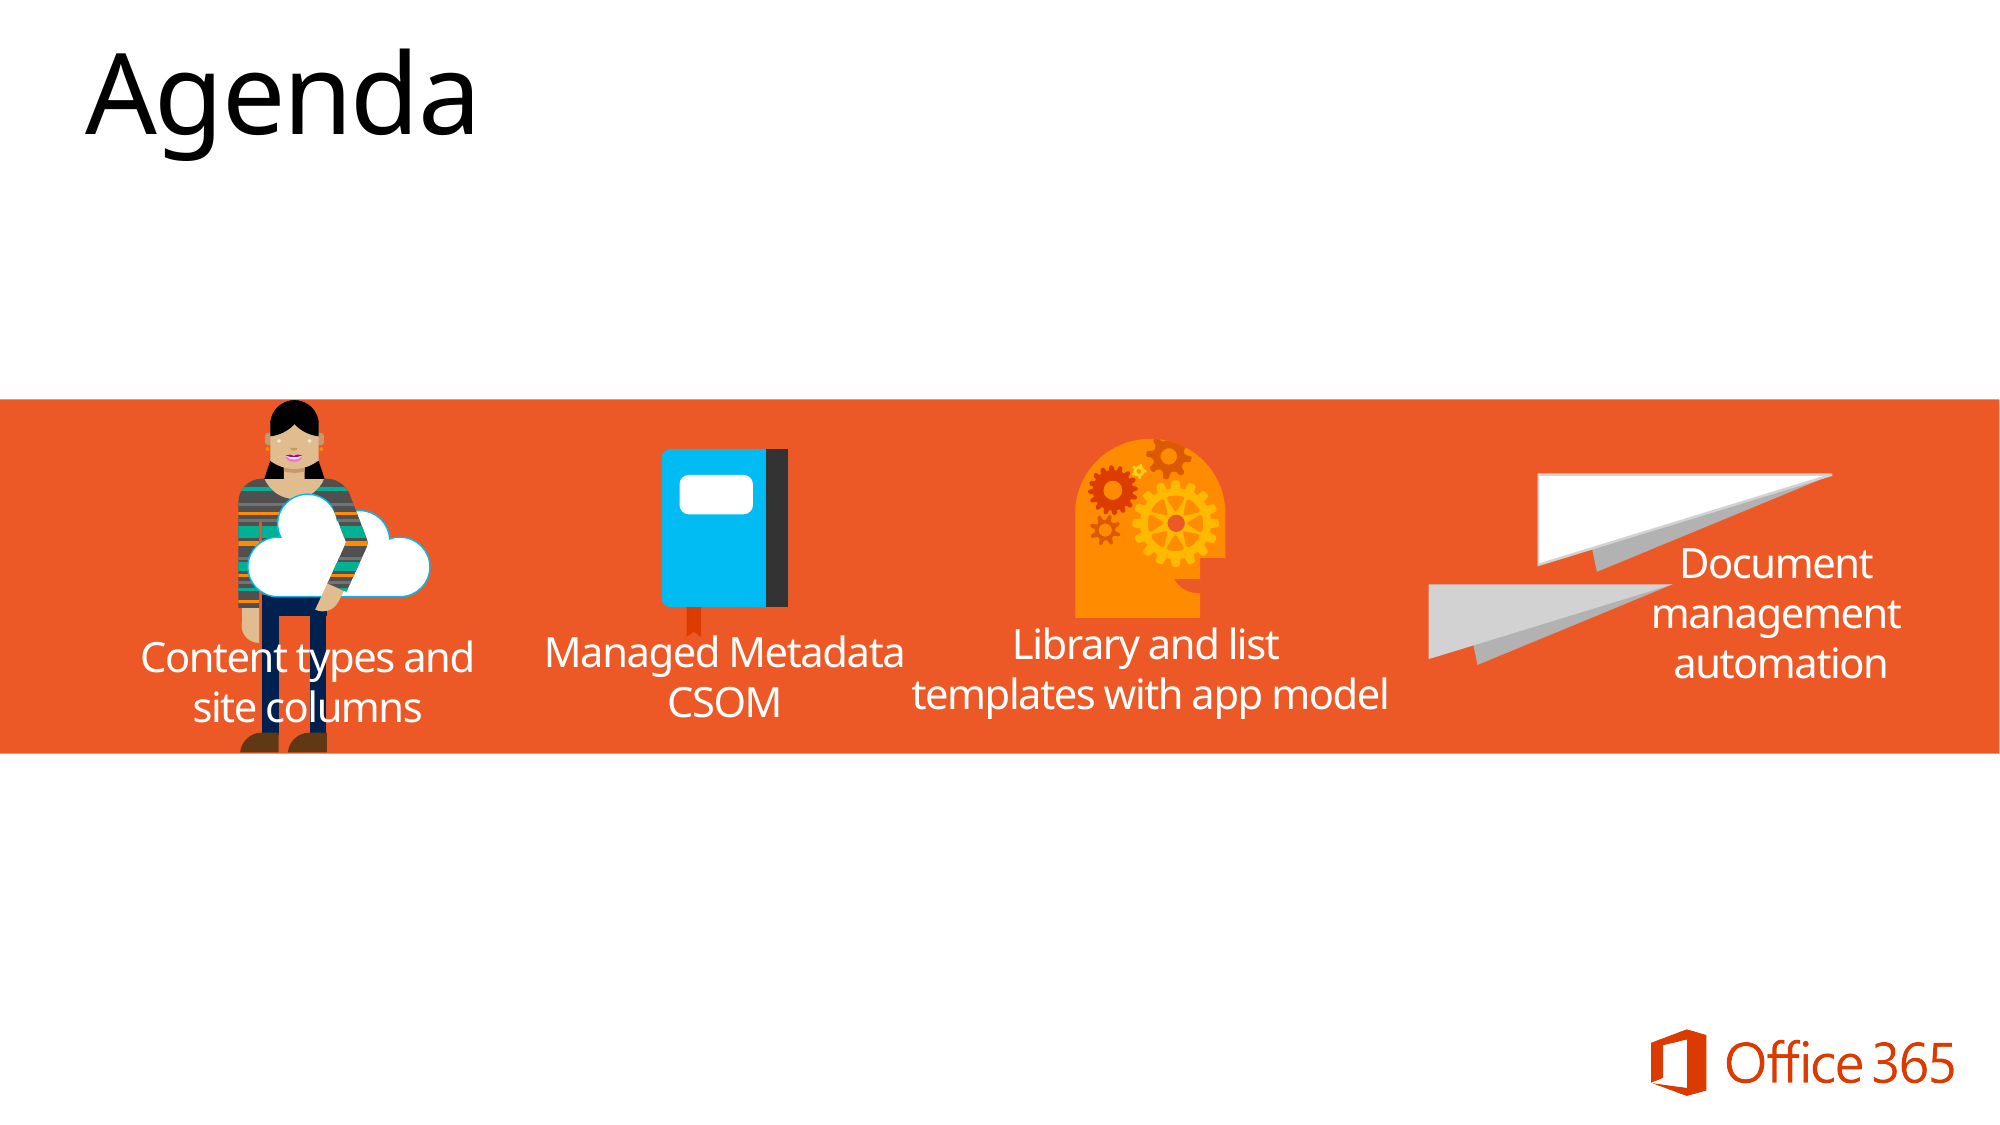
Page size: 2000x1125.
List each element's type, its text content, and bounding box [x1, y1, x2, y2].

picture [1622, 1000, 1981, 1125]
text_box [149, 400, 466, 753]
title Agenda [85, 37, 1914, 161]
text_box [921, 433, 1380, 719]
text_box [0, 399, 2000, 754]
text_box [1427, 472, 1902, 689]
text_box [554, 449, 896, 727]
